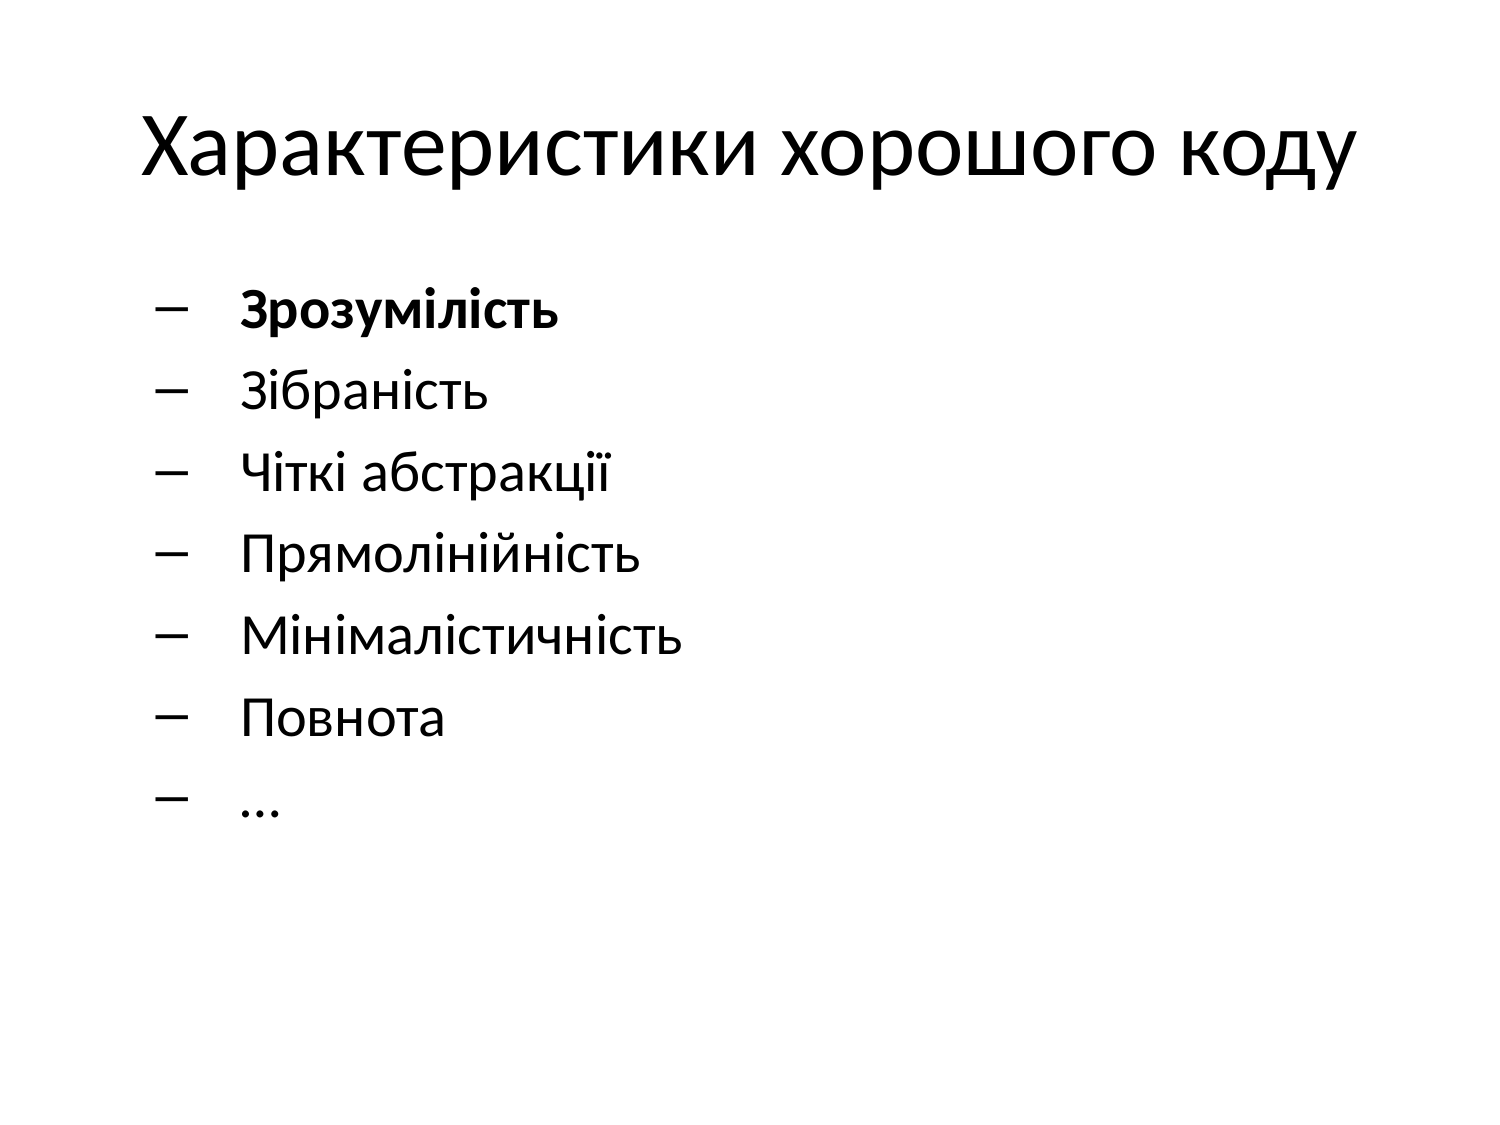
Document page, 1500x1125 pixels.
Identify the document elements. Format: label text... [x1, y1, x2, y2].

title Характеристики хорошого коду [75, 45, 1425, 233]
list Зрозумілість Зібраність Чіткі абстракції Прямолінійність Мінімалістичність Повнота … [75, 262, 1425, 1000]
